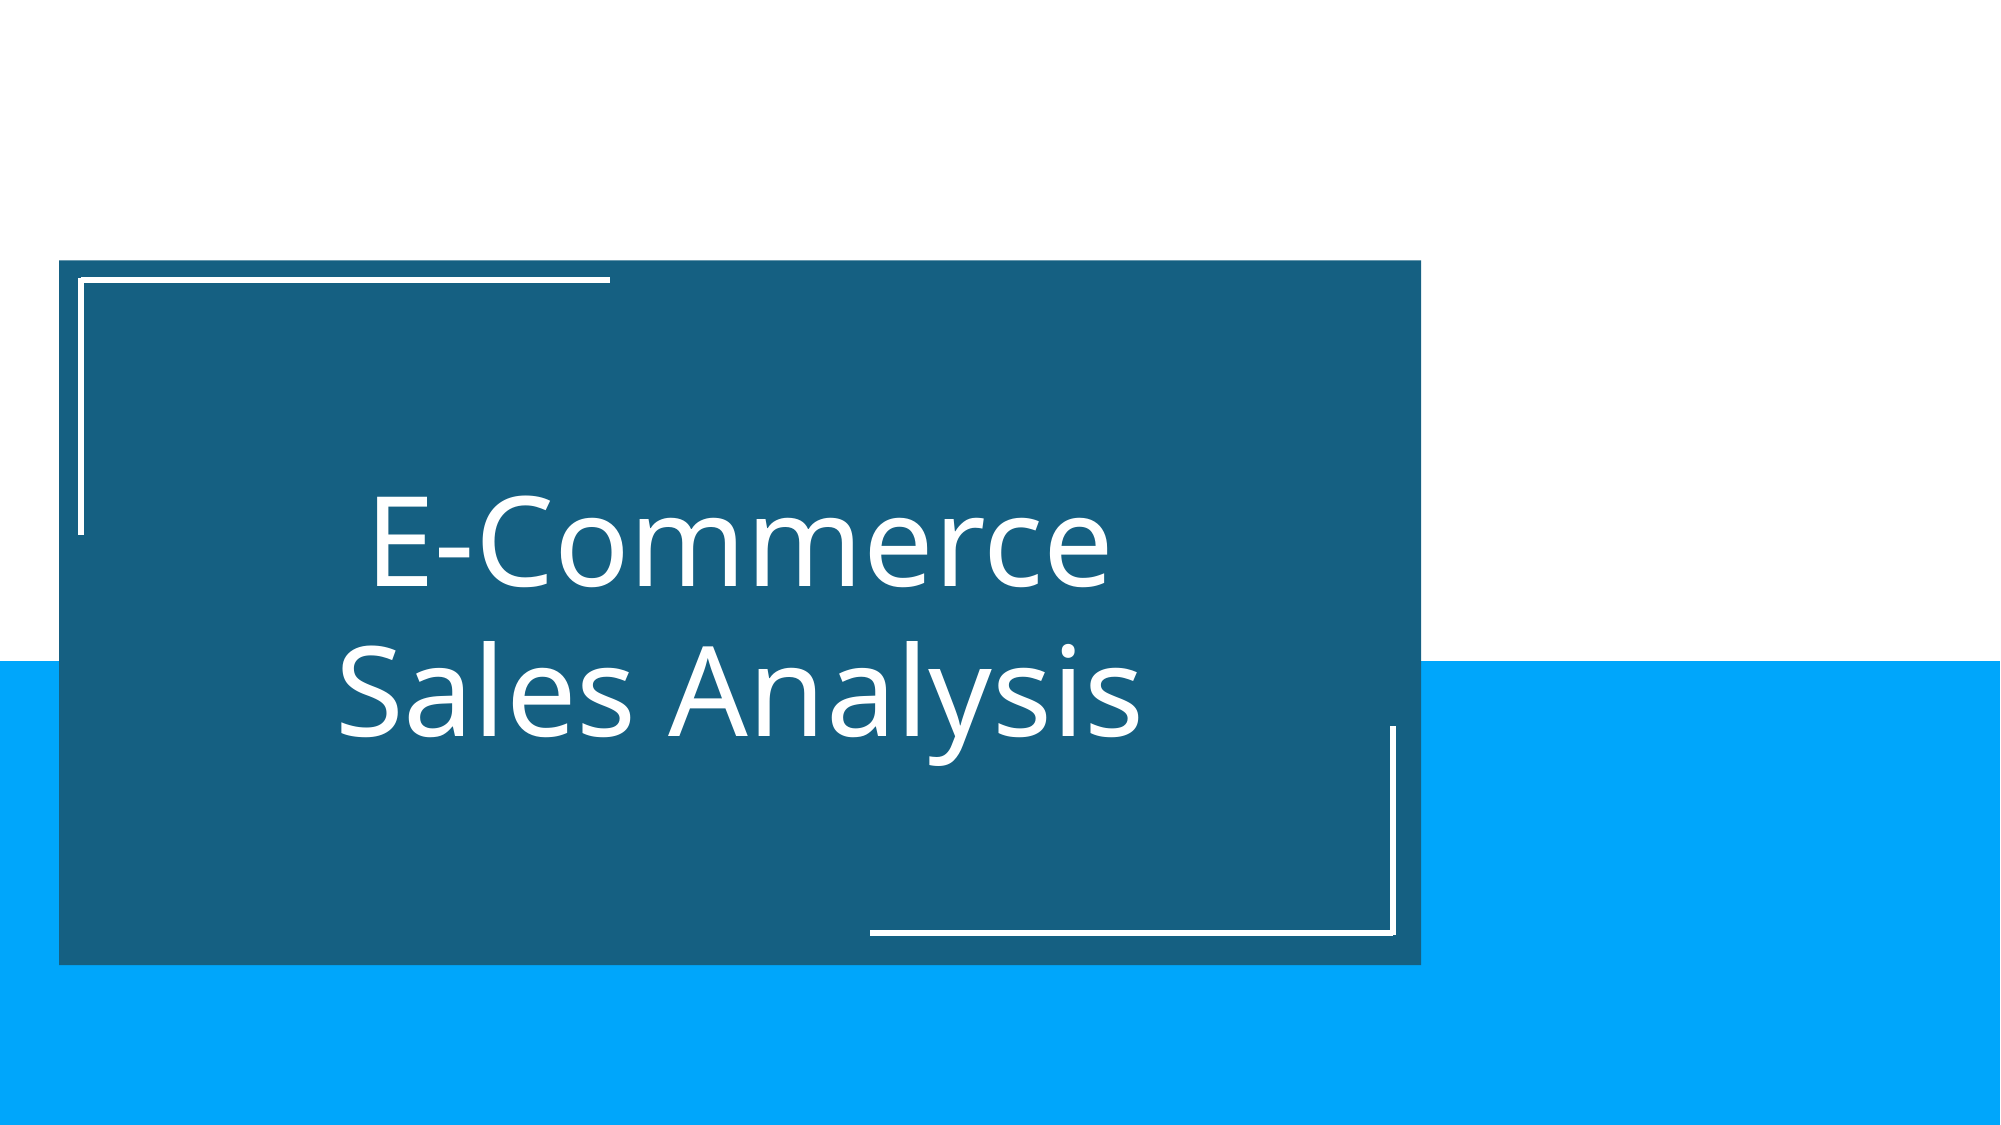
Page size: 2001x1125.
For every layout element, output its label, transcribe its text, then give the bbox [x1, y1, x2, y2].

text_box E-Commerce Sales Analysis [288, 453, 1193, 769]
text_box [58, 259, 1423, 967]
text_box [0, 660, 2000, 1125]
